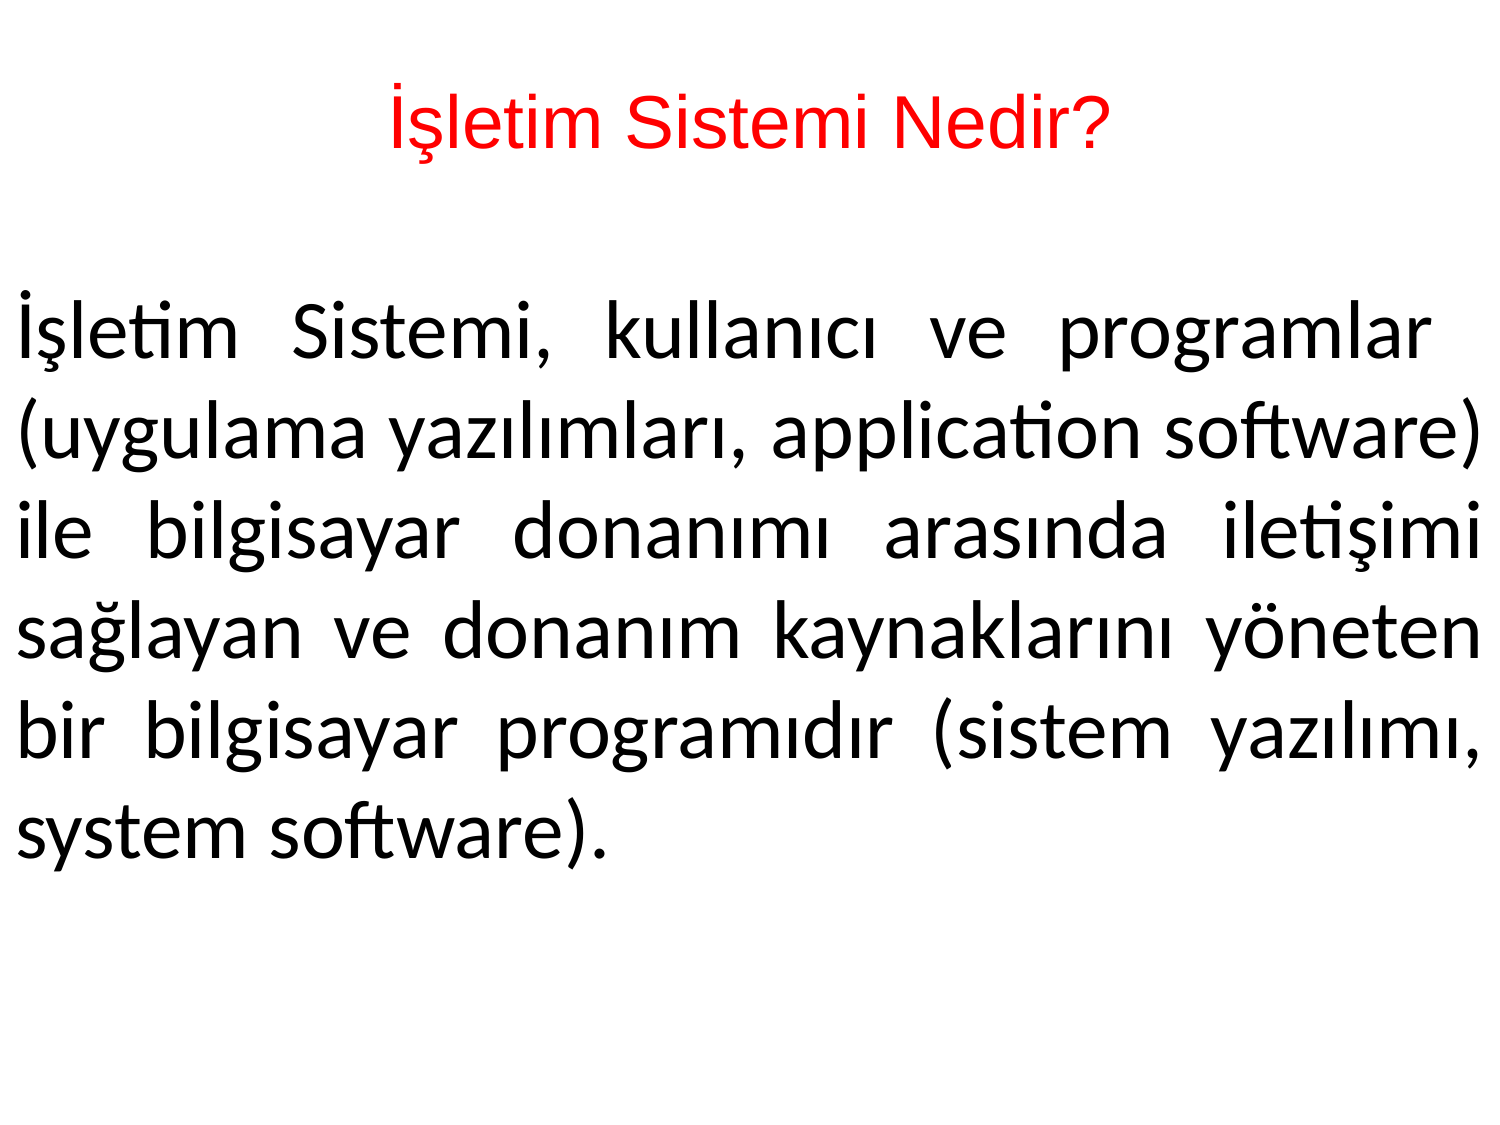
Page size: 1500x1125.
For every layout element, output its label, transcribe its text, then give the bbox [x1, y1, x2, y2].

list İşletim Sistemi, kullanıcı ve programlar (uygulama yazılımları, application software) ile bilgisayar donanımı arasında iletişimi sağlayan ve donanım kaynaklarını yöneten bir bilgisayar programıdır (sistem yazılımı, system software). [0, 268, 1500, 913]
title İşletim Sistemi Nedir? [0, 24, 1500, 213]
